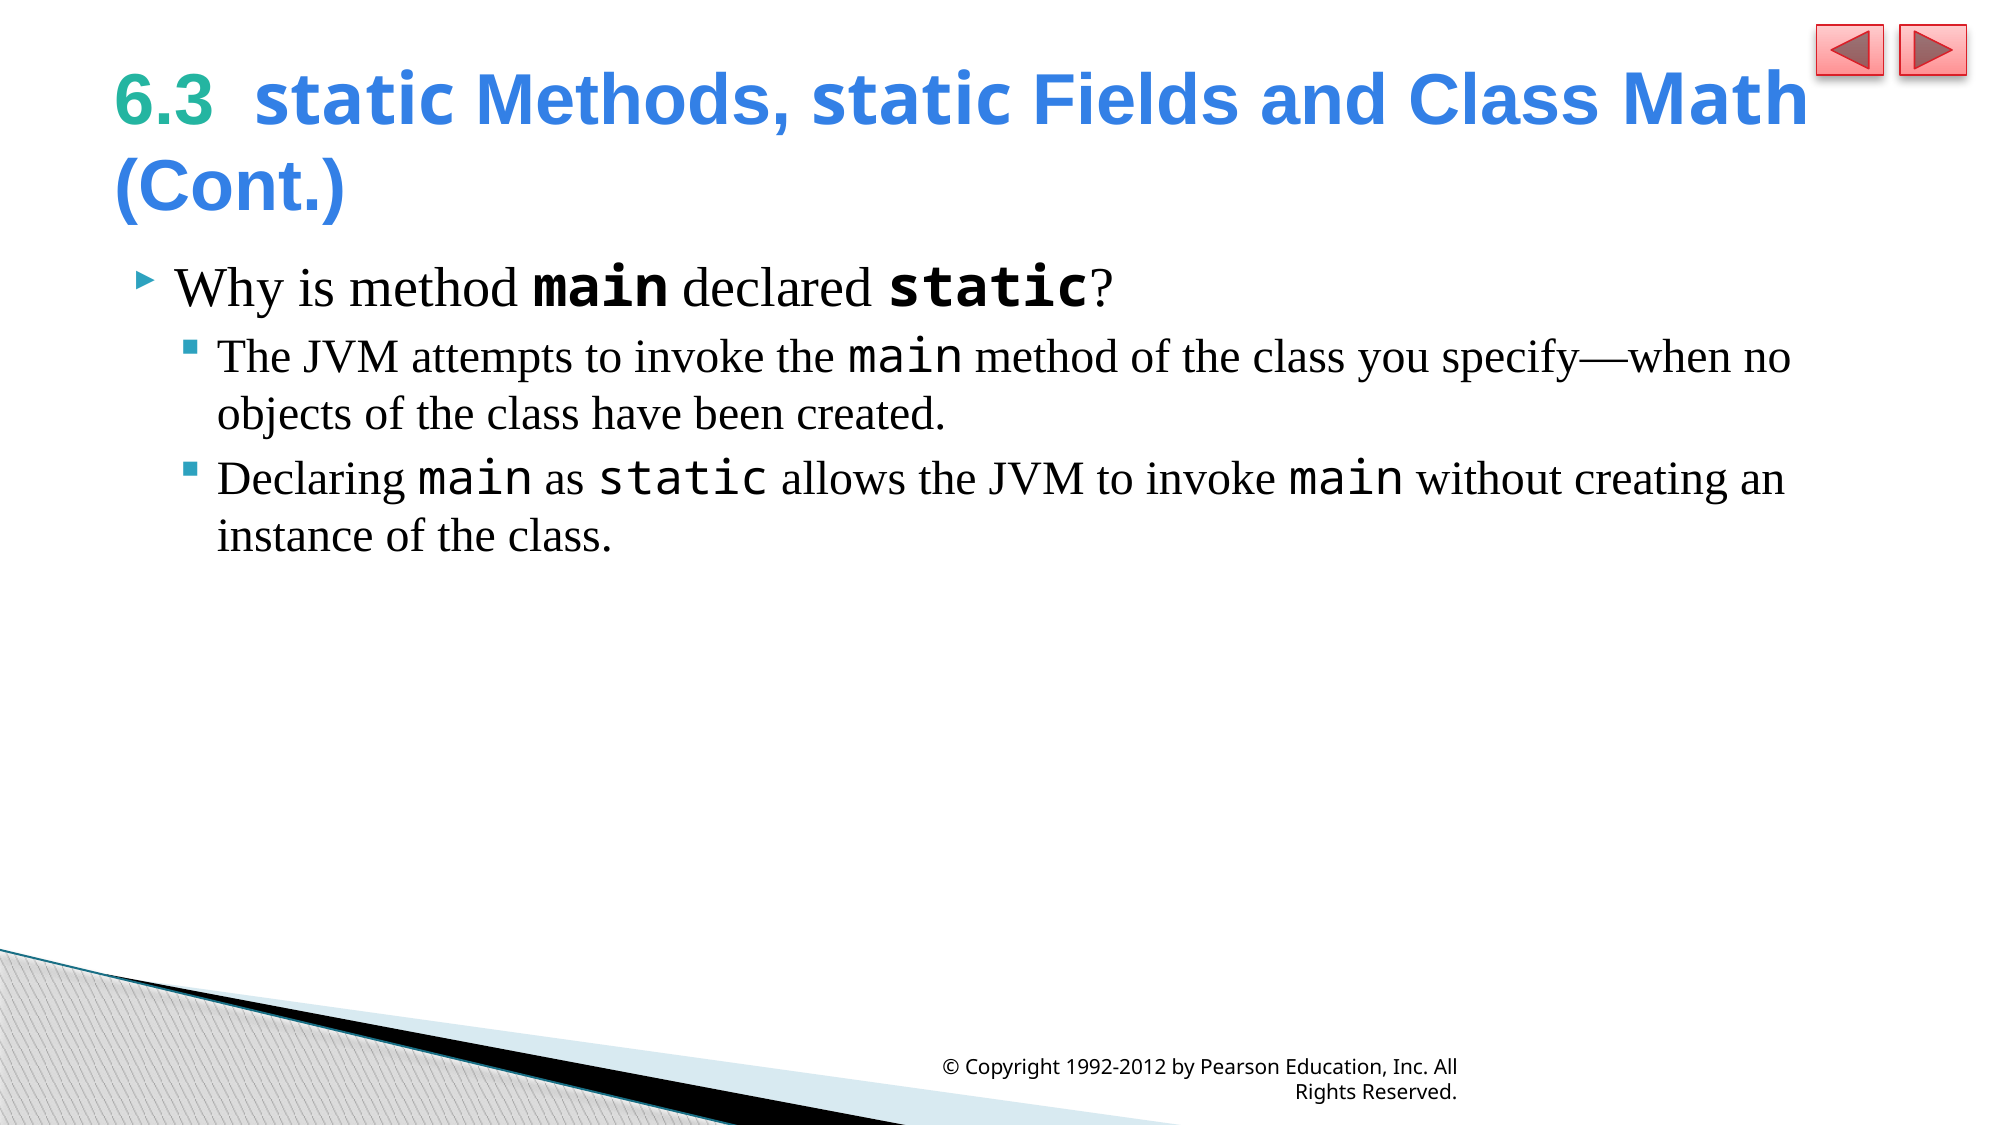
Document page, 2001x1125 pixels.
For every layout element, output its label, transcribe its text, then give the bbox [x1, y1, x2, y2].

footer © Copyright 1992-2012 by Pearson Education, Inc. All Rights Reserved. [866, 1051, 1473, 1112]
list Why is method main declared static? The JVM attempts to invoke the main method of the class you specify—when no objects of the class have been created. Declaring main as static allows the JVM to invoke main without creating an instance of the class. [99, 242, 1900, 986]
title 6.3 static Methods, static Fields and Class Math (Cont.) [99, 45, 1900, 233]
